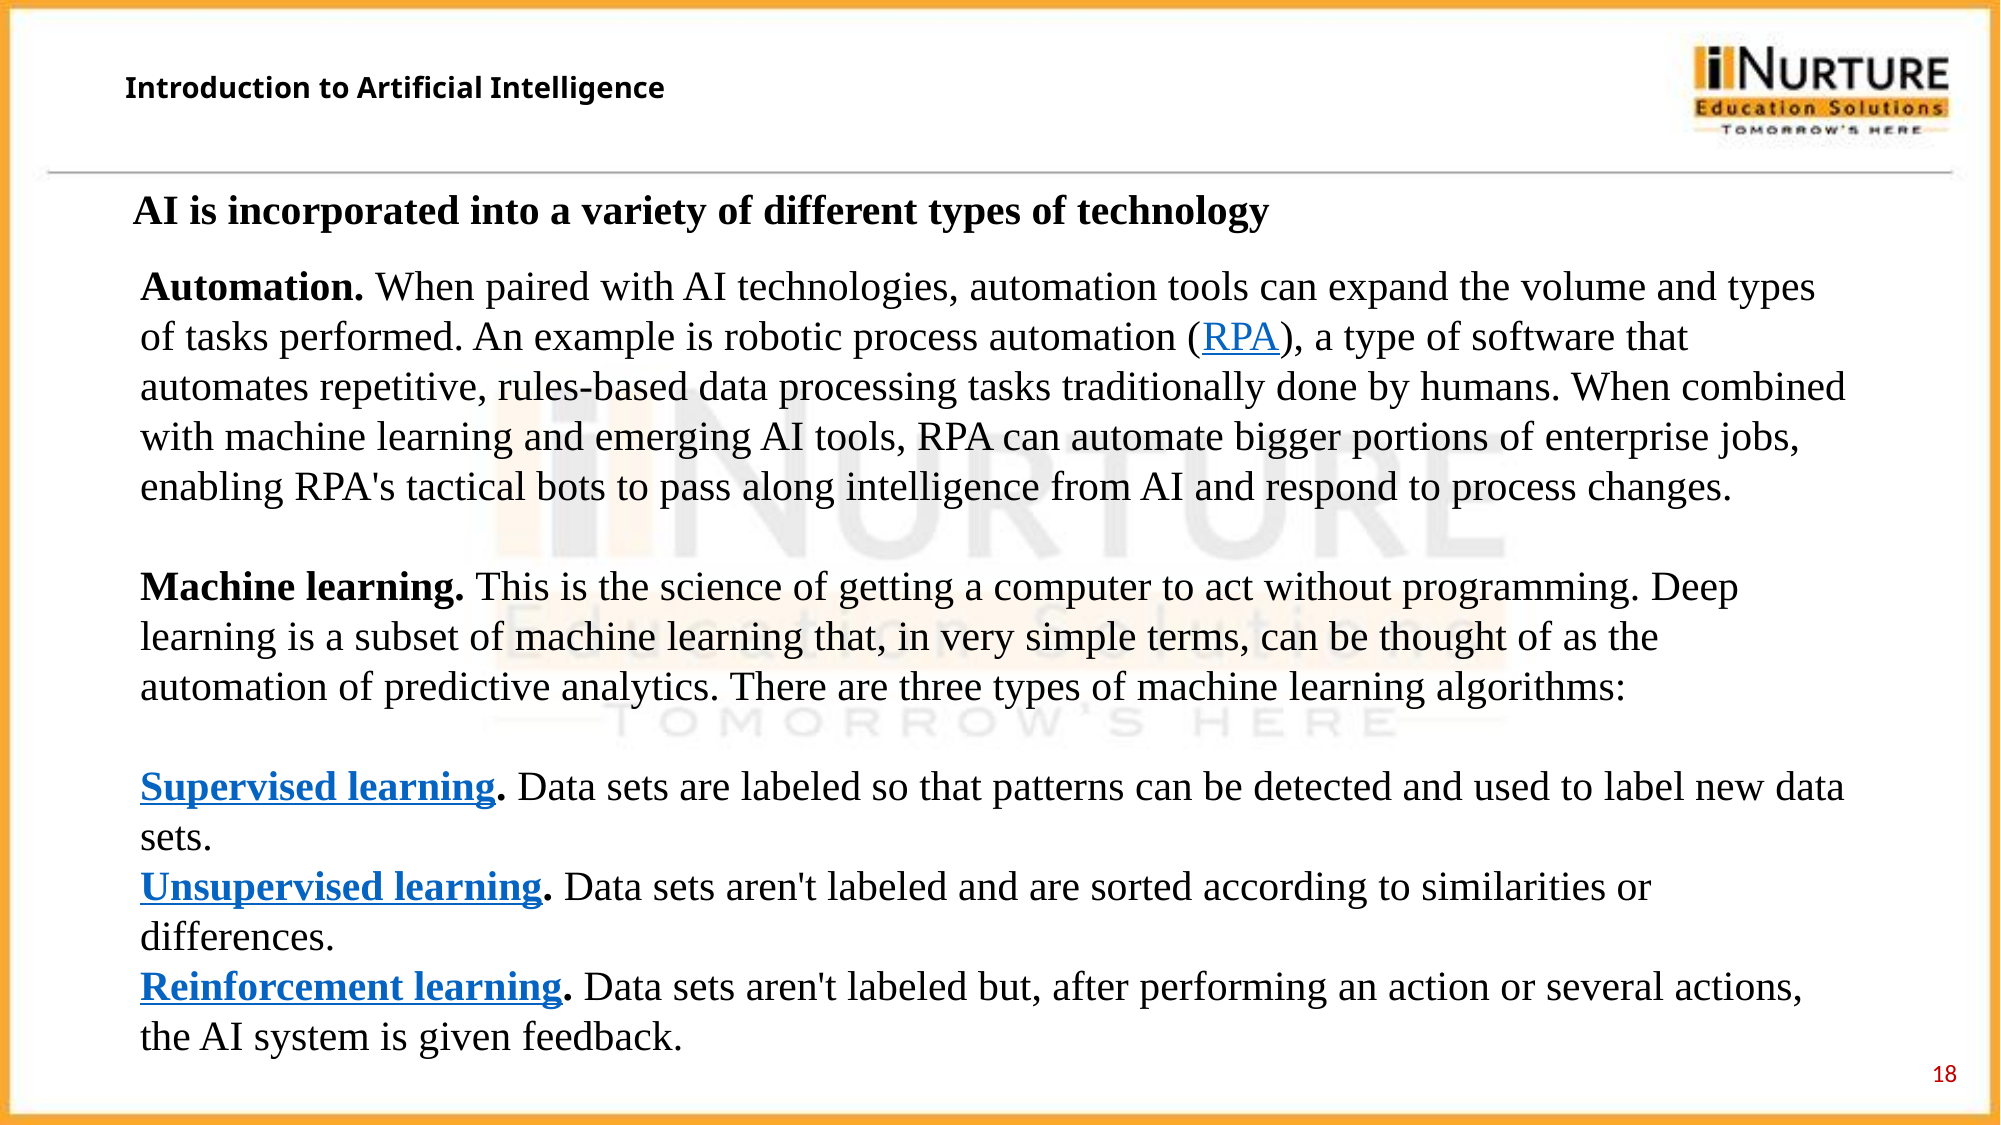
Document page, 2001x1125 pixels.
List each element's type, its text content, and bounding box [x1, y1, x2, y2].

text_box Automation. When paired with AI technologies, automation tools can expand the volume and types of tasks performed. An example is robotic process automation (RPA), a type of software that automates repetitive, rules-based data processing tasks traditionally done by humans. When combined with machine learning and emerging AI tools, RPA can automate bigger portions of enterprise jobs, enabling RPA's tactical bots to pass along intelligence from AI and respond to process changes. Machine learning. This is the science of getting a computer to act without programming. Deep learning is a subset of machine learning that, in very simple terms, can be thought of as the automation of predictive analytics. There are three types of machine learning algorithms: Supervised learning. Data sets are labeled so that patterns can be detected and used to label new data sets. Unsupervised learning. Data sets aren't labeled and are sorted according to similarities or differences. Reinforcement learning. Data sets aren't labeled but, after performing an action or several actions, the AI system is given feedback. [125, 251, 1873, 1067]
picture [0, 0, 2001, 1125]
text_box Introduction to Artificial Intelligence [108, 62, 1109, 112]
text_box AI is incorporated into a variety of different types of technology [58, 175, 2000, 346]
text_box 18 [1901, 1042, 1973, 1103]
